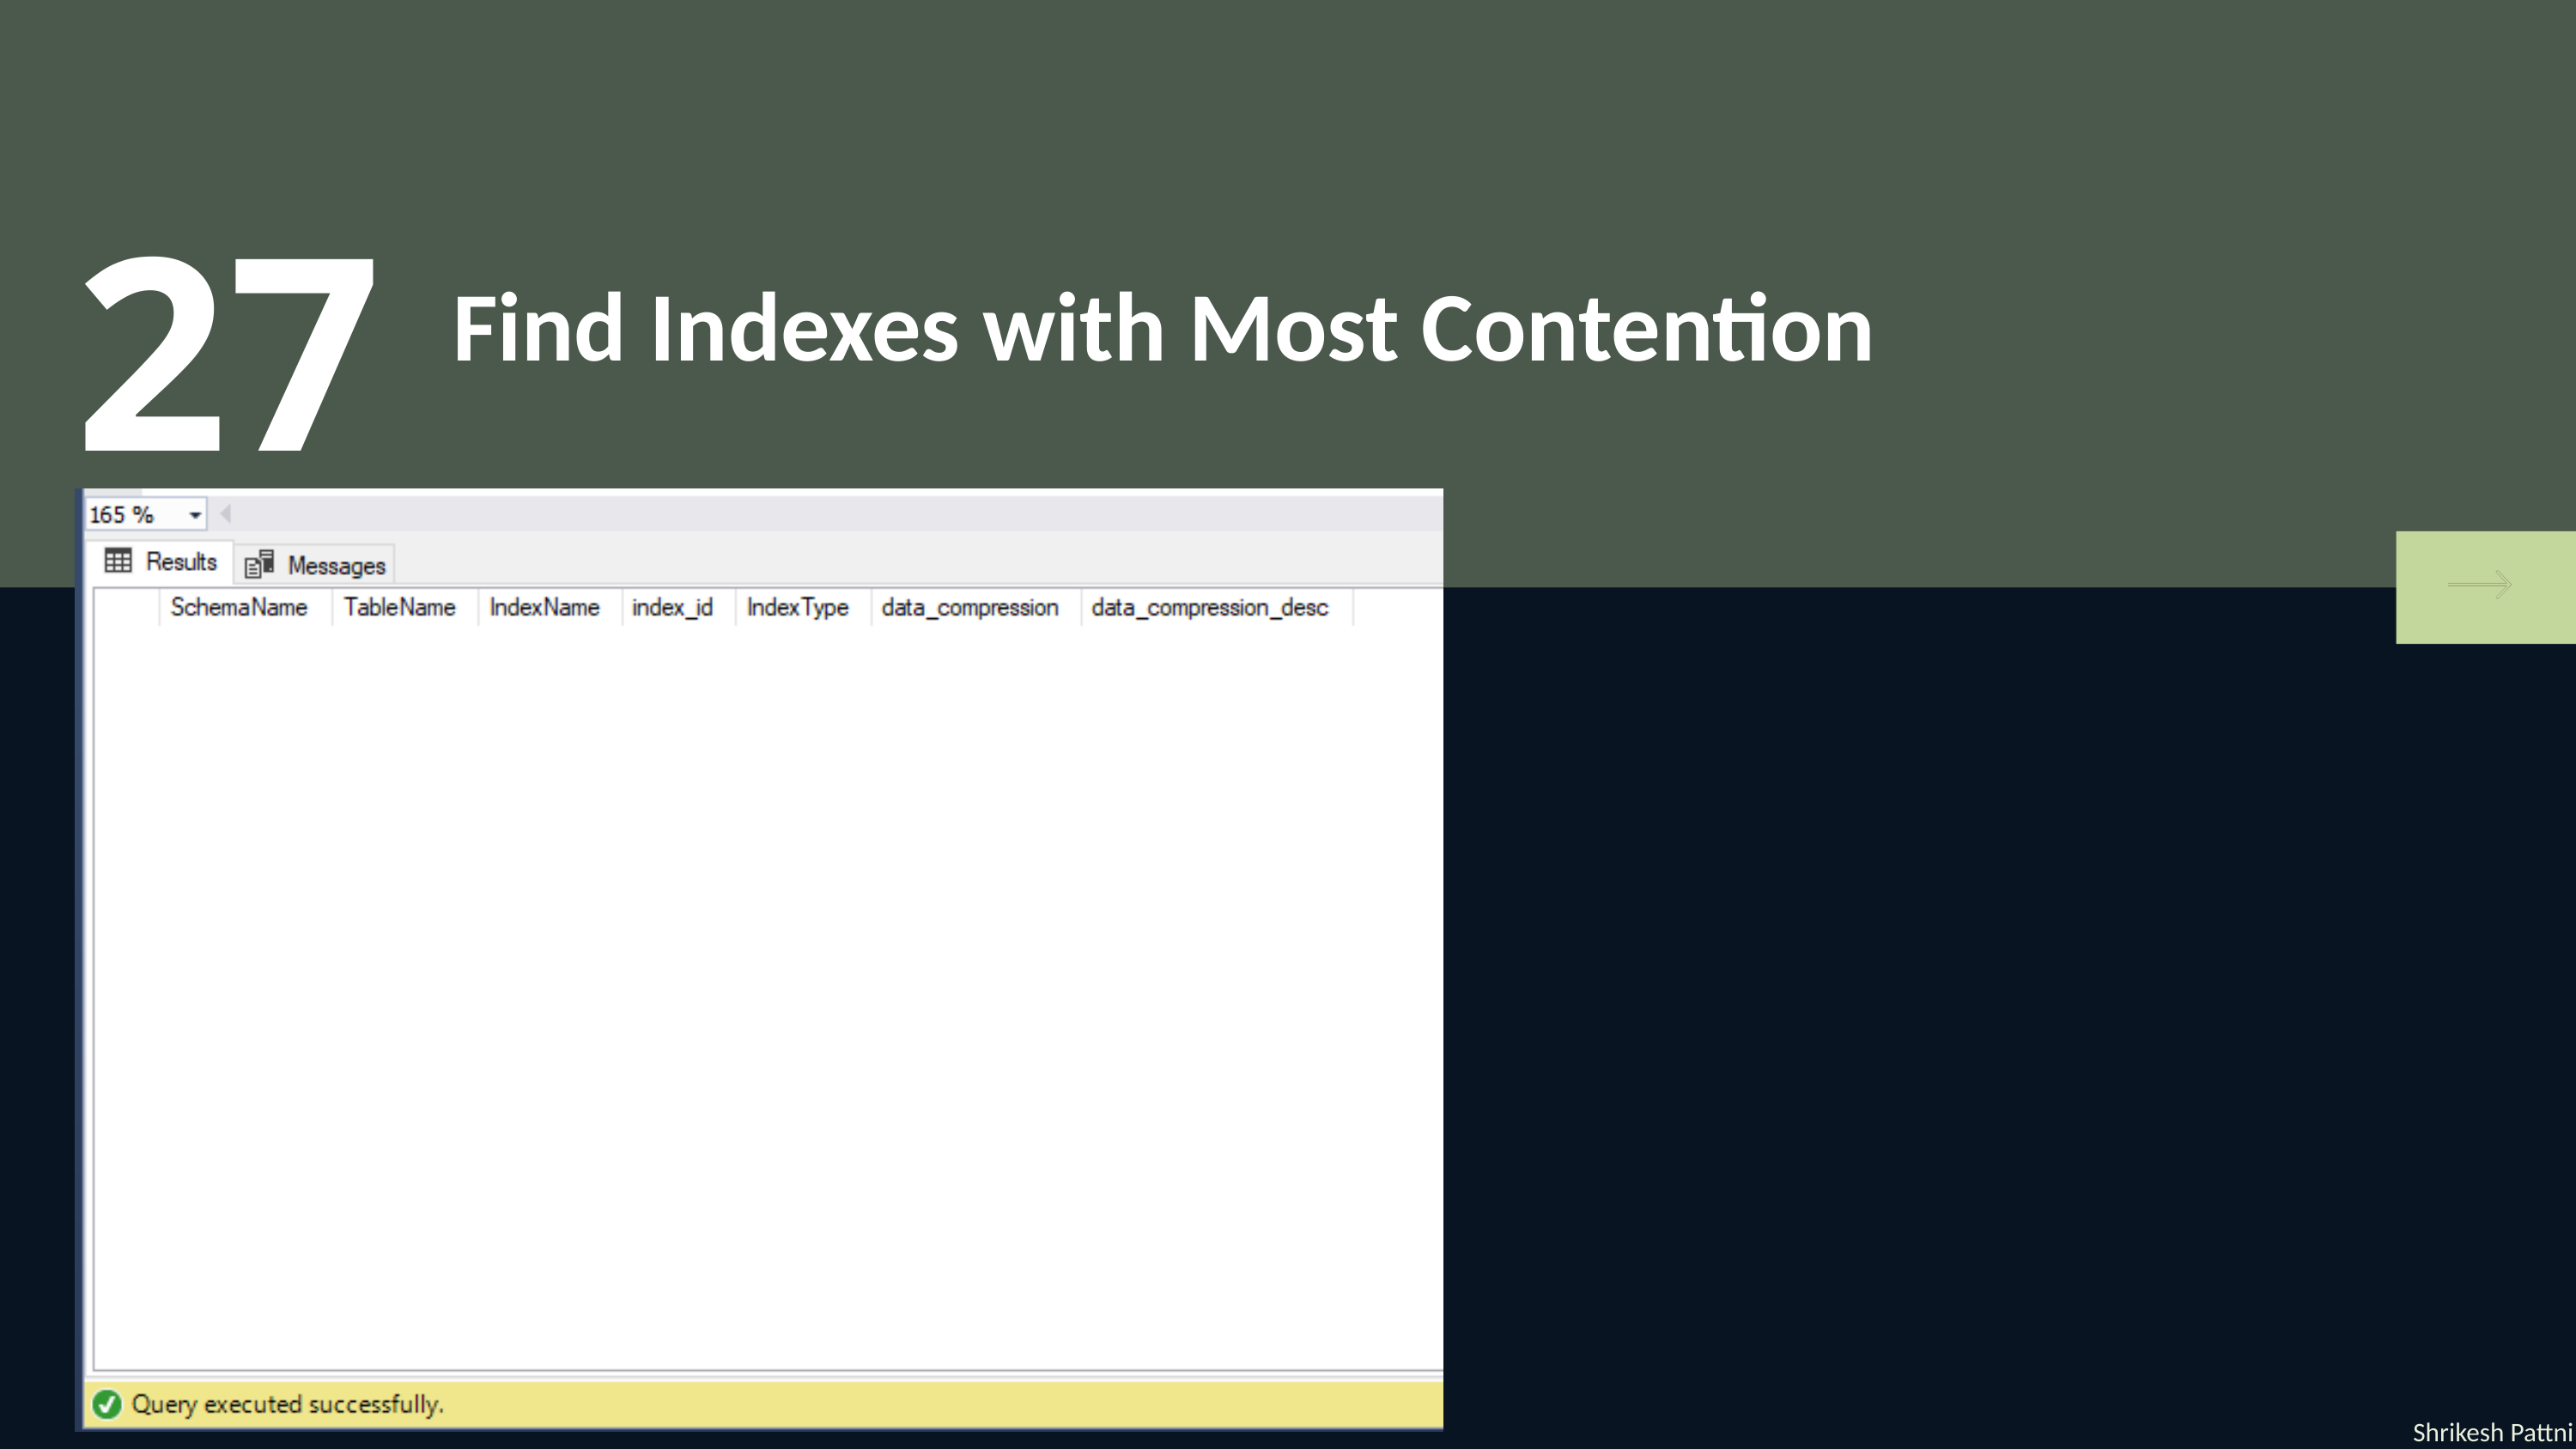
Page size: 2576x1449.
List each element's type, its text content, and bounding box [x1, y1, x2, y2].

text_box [2396, 530, 2576, 645]
picture [75, 488, 1443, 1432]
text_box Shrikesh Pattni [2323, 1408, 2576, 1449]
text_box 27 [75, 322, 2008, 505]
text_box [0, 0, 2576, 589]
text_box Find Indexes with Most Contention [440, 256, 2543, 387]
